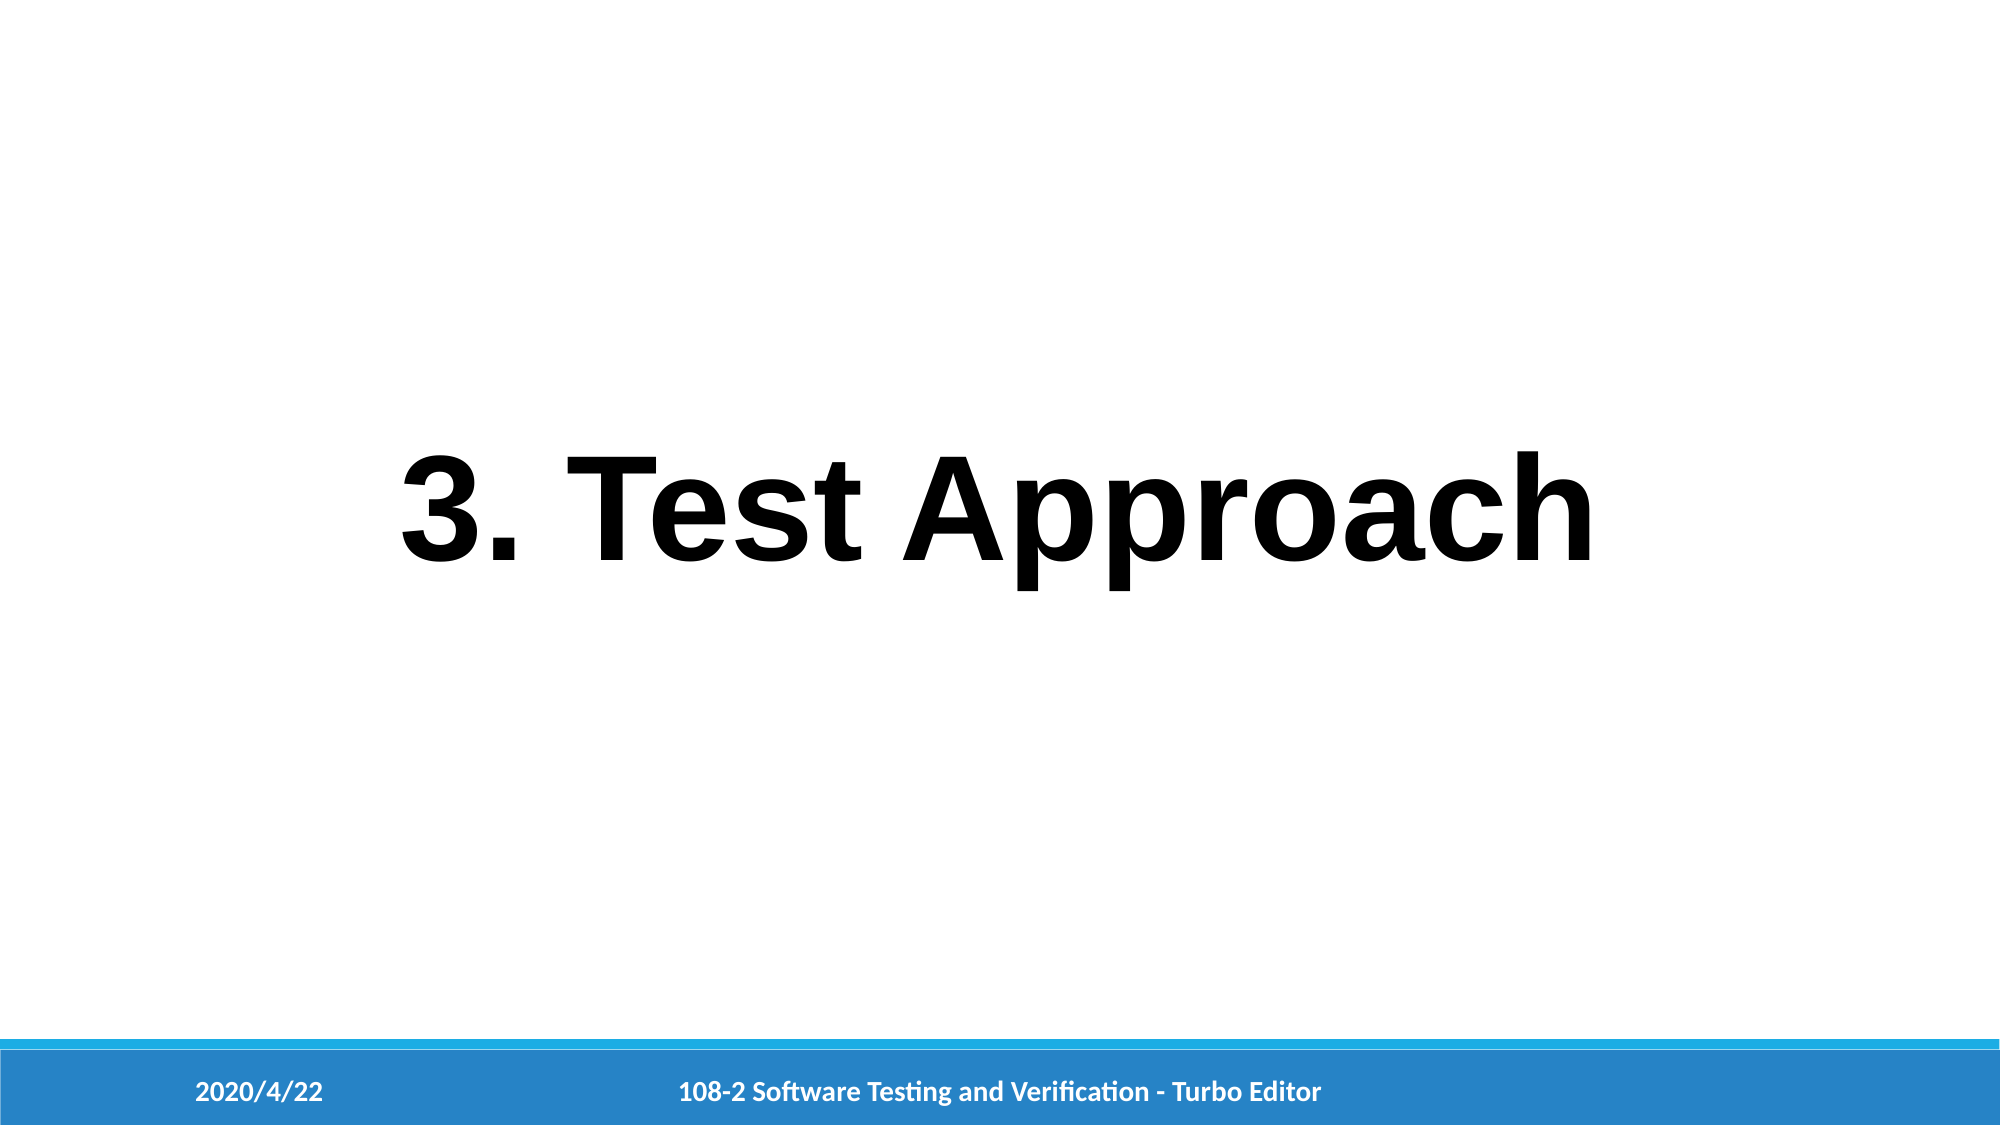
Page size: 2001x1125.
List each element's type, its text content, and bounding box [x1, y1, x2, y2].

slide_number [180, 1059, 586, 1120]
footer 108-2 Software Testing and Verification - Turbo Editor [604, 1059, 1396, 1120]
text_box 3. Test Approach [230, 403, 1770, 599]
